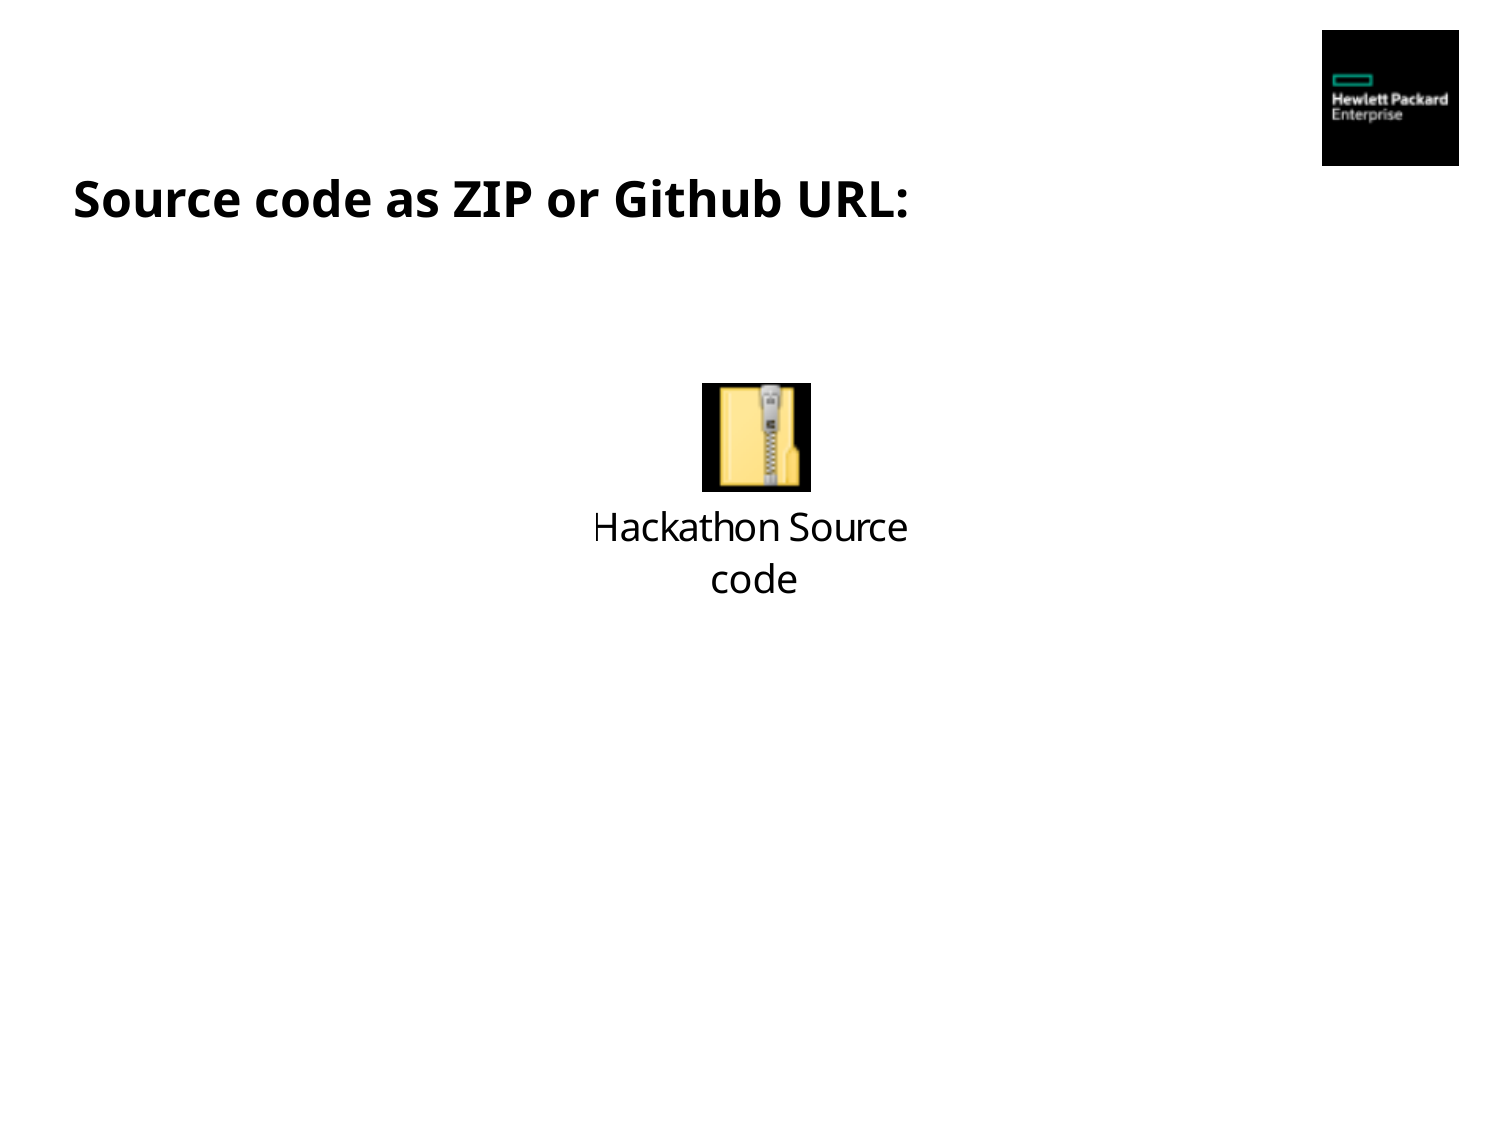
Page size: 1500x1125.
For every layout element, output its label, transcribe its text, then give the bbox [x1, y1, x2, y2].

text_box Source code as ZIP or Github URL: [58, 152, 1457, 247]
picture [1322, 30, 1459, 166]
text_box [596, 383, 914, 658]
